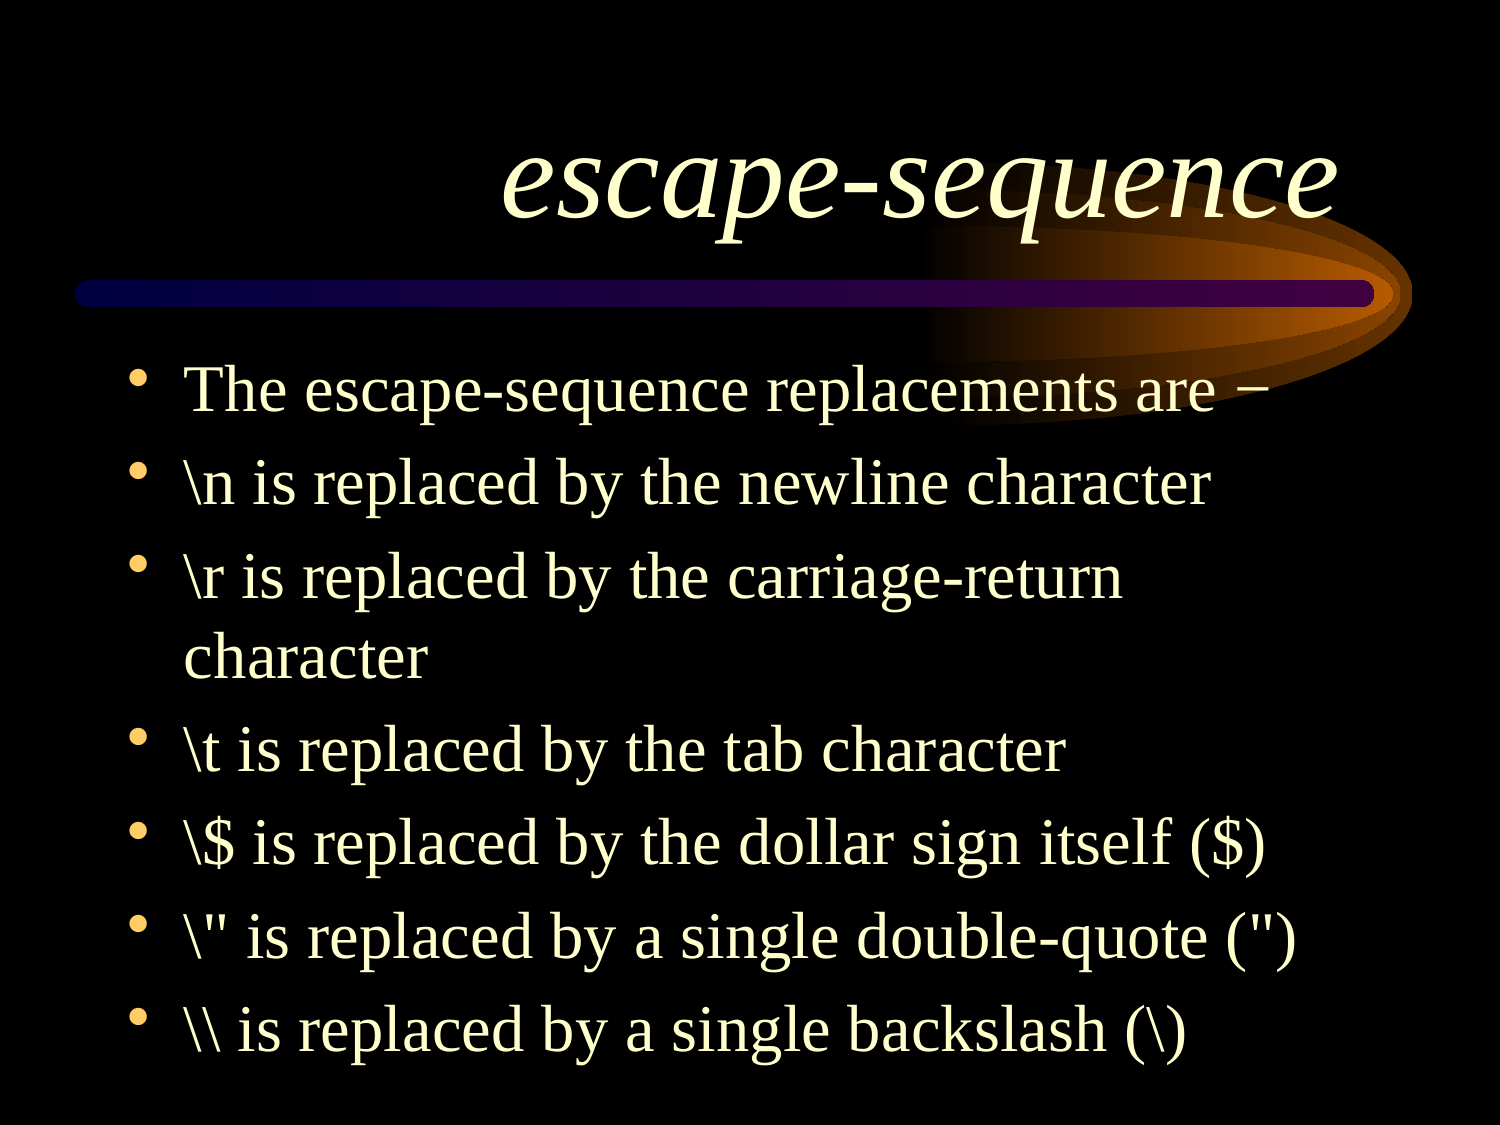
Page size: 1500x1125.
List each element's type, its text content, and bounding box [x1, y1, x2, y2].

title escape-sequence [112, 62, 1388, 251]
list The escape-sequence replacements are − \n is replaced by the newline character \r is replaced by the carriage-return character \t is replaced by the tab character \$ is replaced by the dollar sign itself ($) \" is replaced by a single double-quote (") \\ is replaced by a single backslash (\) [112, 337, 1388, 1013]
